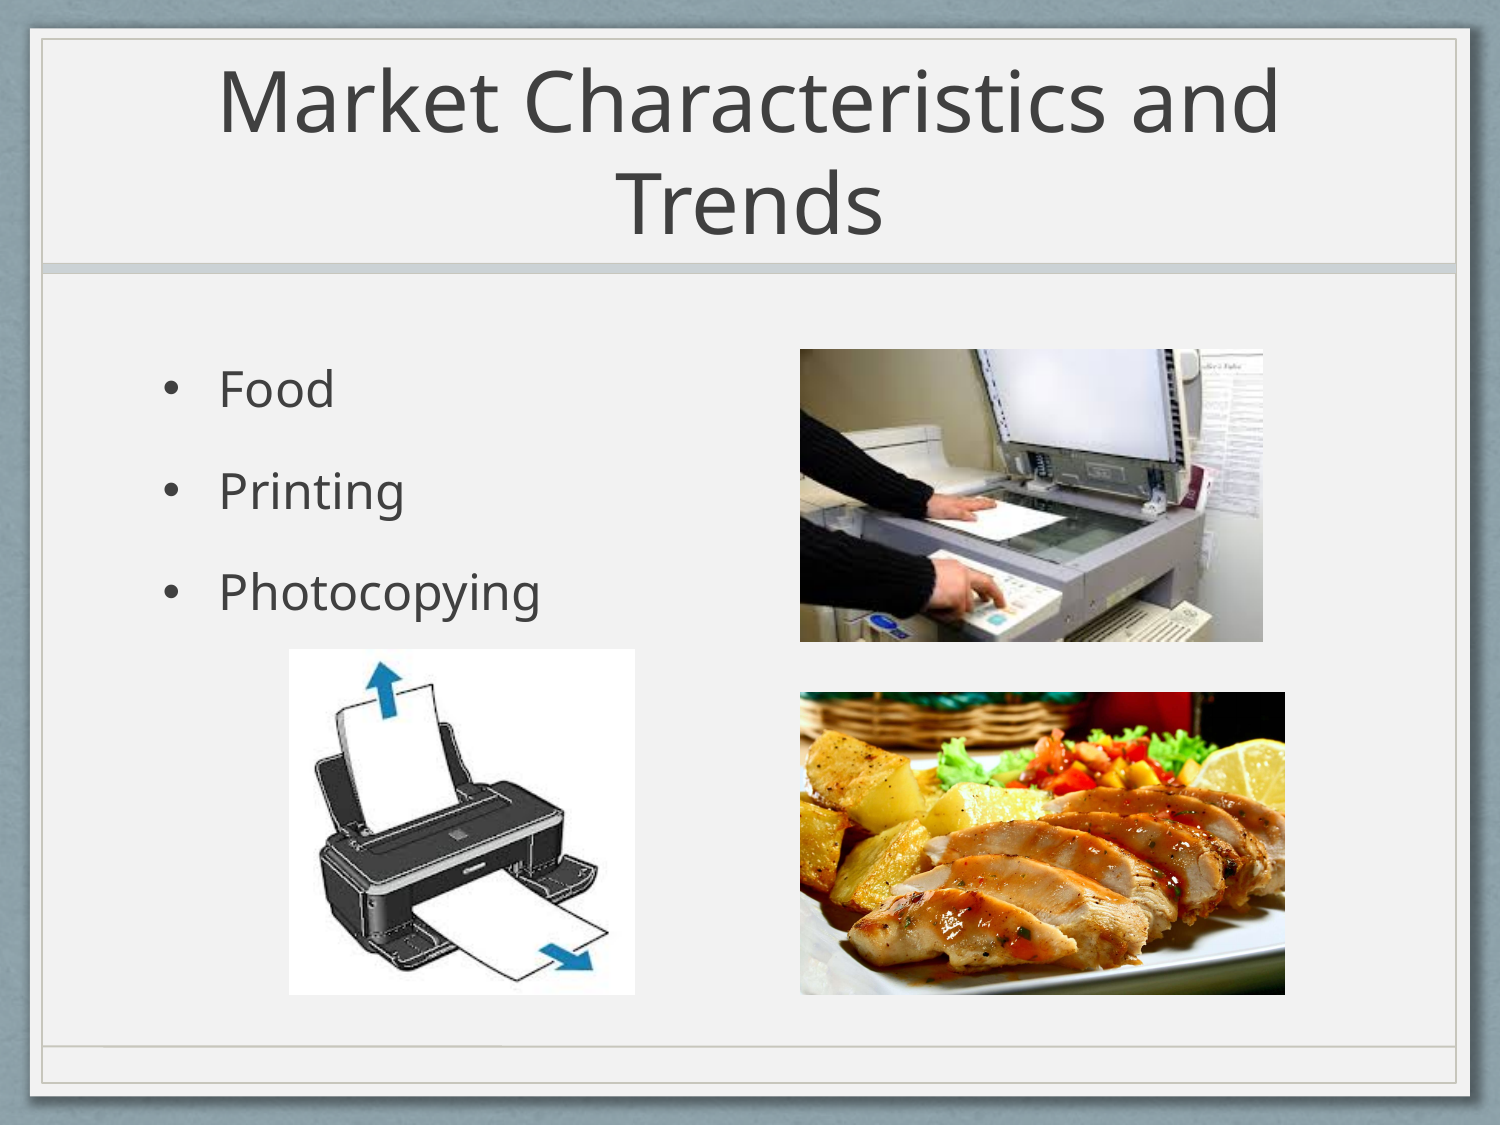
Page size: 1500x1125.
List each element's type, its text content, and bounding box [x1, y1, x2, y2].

picture [800, 692, 1285, 996]
title Market Characteristics and Trends [147, 40, 1353, 260]
list Food Printing Photocopying [147, 350, 1353, 995]
picture [800, 349, 1264, 643]
picture [289, 649, 636, 996]
